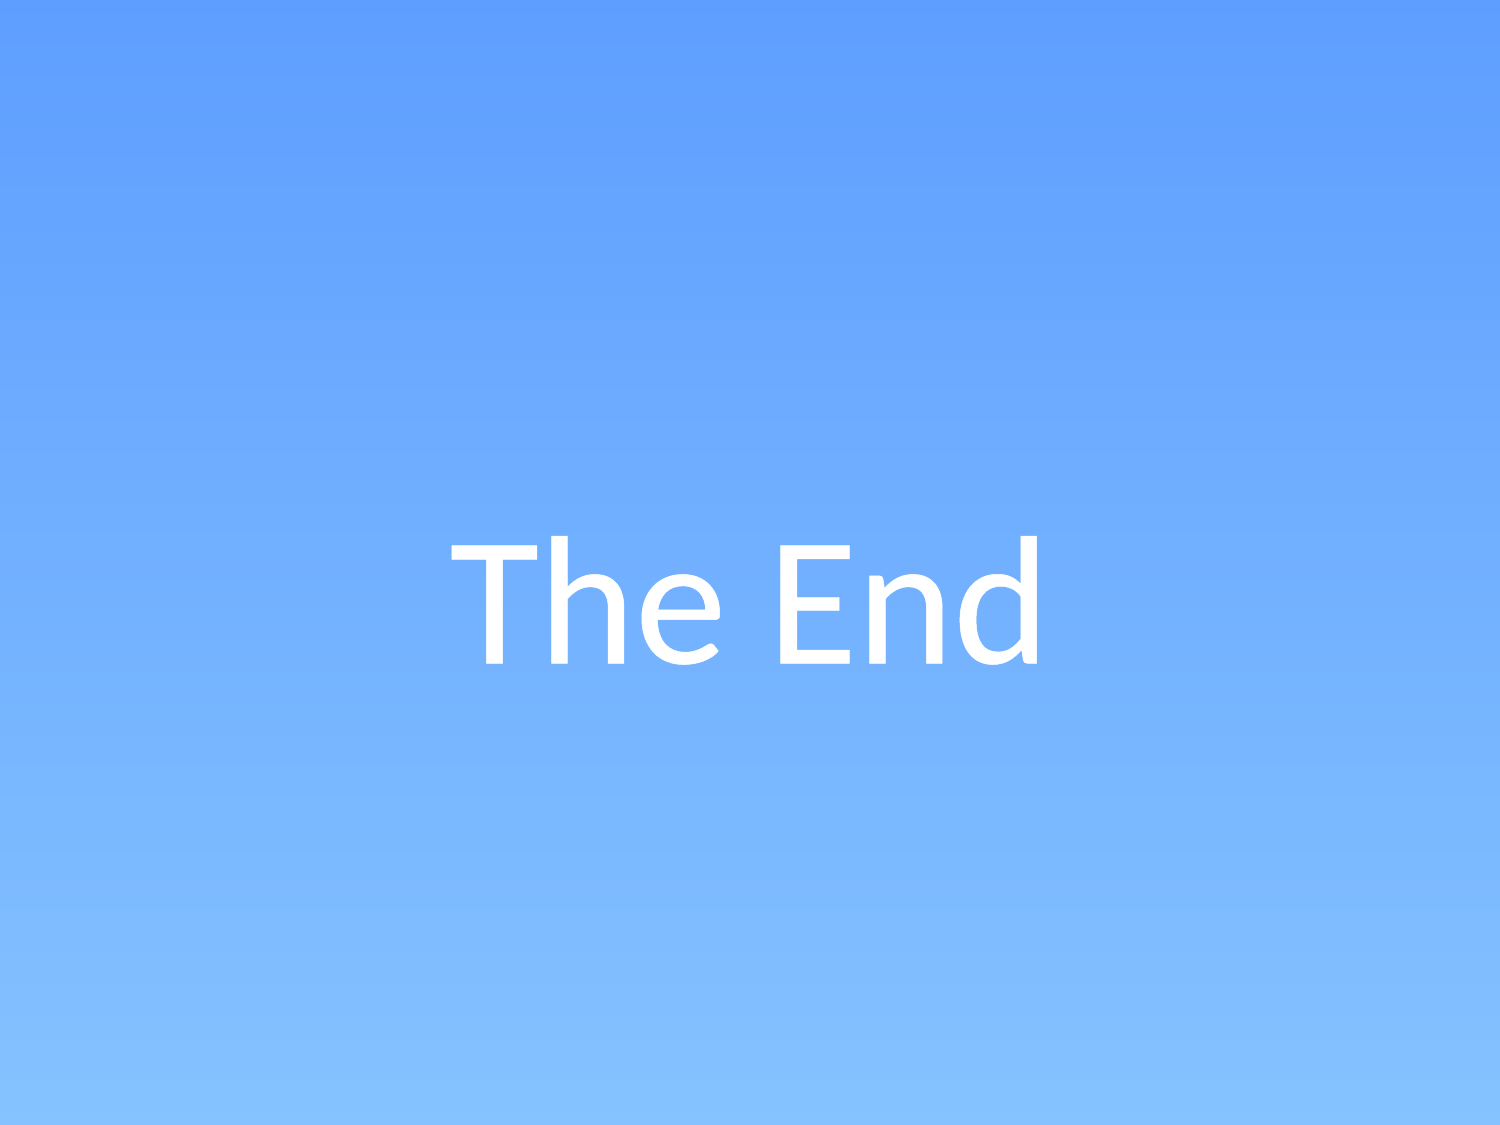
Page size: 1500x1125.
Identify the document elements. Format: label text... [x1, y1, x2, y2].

list The End [75, 262, 1425, 1005]
